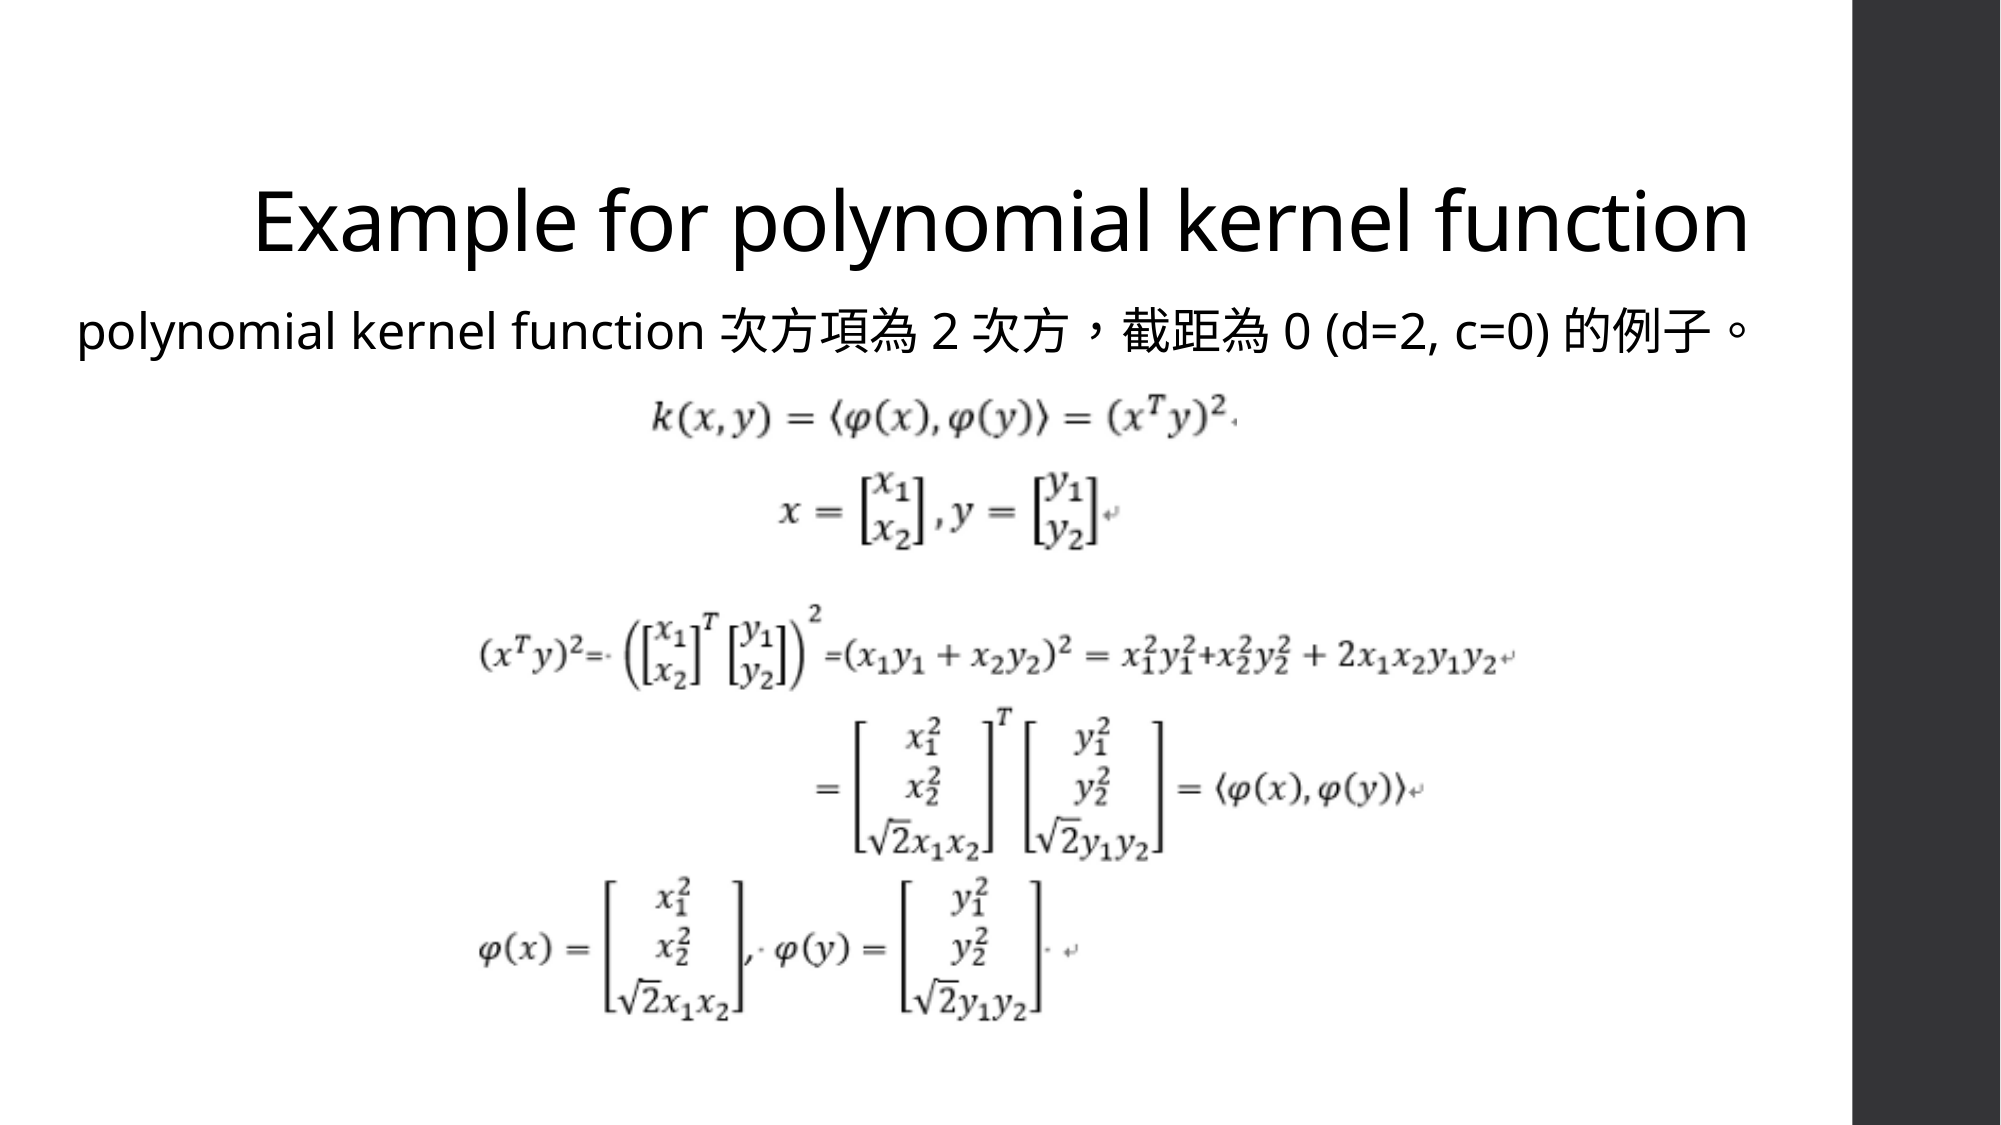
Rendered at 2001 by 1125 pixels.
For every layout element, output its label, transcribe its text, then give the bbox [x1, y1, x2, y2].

picture [461, 590, 1548, 1035]
picture [639, 377, 1237, 566]
text_box polynomial kernel function次方項為2次方，截距為0 (d=2, c=0)的例子。 [61, 291, 1815, 367]
title Example for polynomial kernel function [206, 60, 1797, 278]
